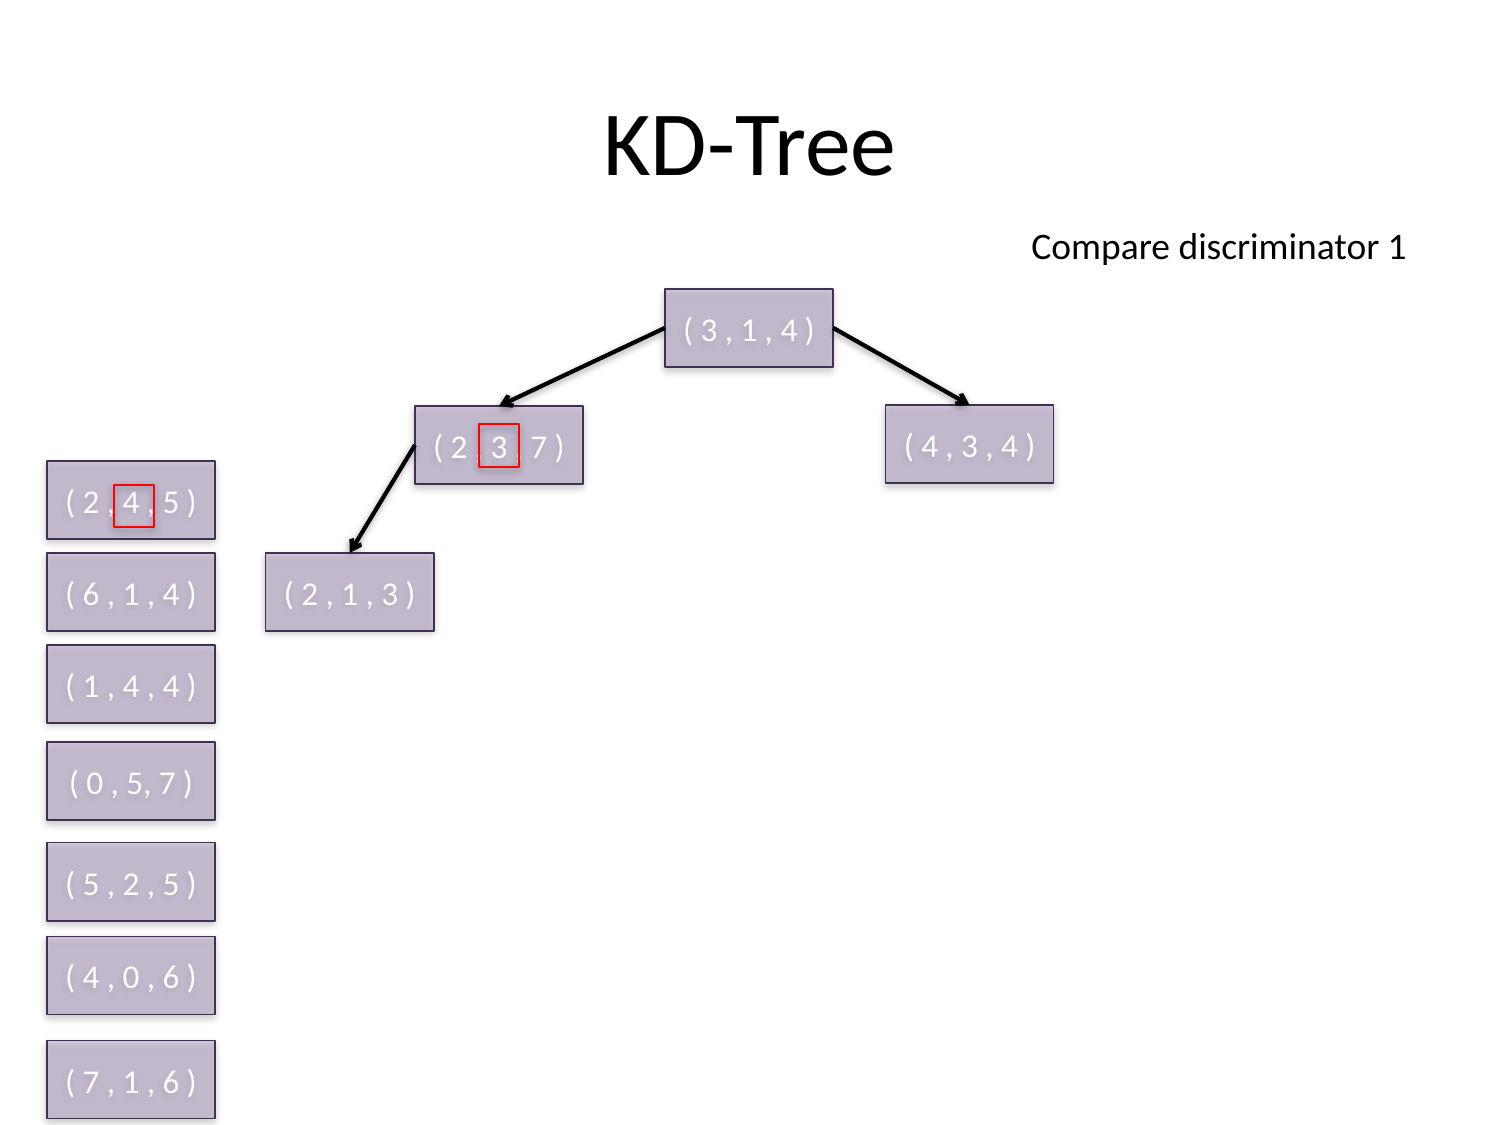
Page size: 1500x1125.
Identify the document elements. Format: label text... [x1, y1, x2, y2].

text_box ( 7 , 1 , 6 ) [46, 1040, 216, 1119]
text_box ( 2 , 1 , 3 ) [265, 552, 435, 632]
text_box [113, 484, 155, 528]
text_box ( 1 , 4 , 4 ) [46, 644, 216, 724]
text_box ( 6 , 1 , 4 ) [46, 552, 216, 632]
text_box ( 4 , 3 , 4 ) [885, 404, 1054, 484]
text_box ( 5 , 2 , 5 ) [46, 842, 216, 922]
text_box ( 2 , 3 , 7 ) [414, 405, 584, 485]
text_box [833, 327, 970, 406]
title KD-Tree [75, 45, 1425, 233]
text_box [498, 327, 666, 407]
text_box ( 2 , 4 , 5 ) [46, 460, 216, 540]
text_box ( 3 , 1 , 4 ) [664, 288, 834, 368]
text_box ( 0 , 5, 7 ) [46, 741, 216, 821]
text_box ( 4 , 0 , 6 ) [46, 936, 216, 1015]
text_box [478, 424, 520, 468]
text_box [349, 444, 416, 554]
text_box Compare discriminator 1 [1016, 214, 1423, 275]
